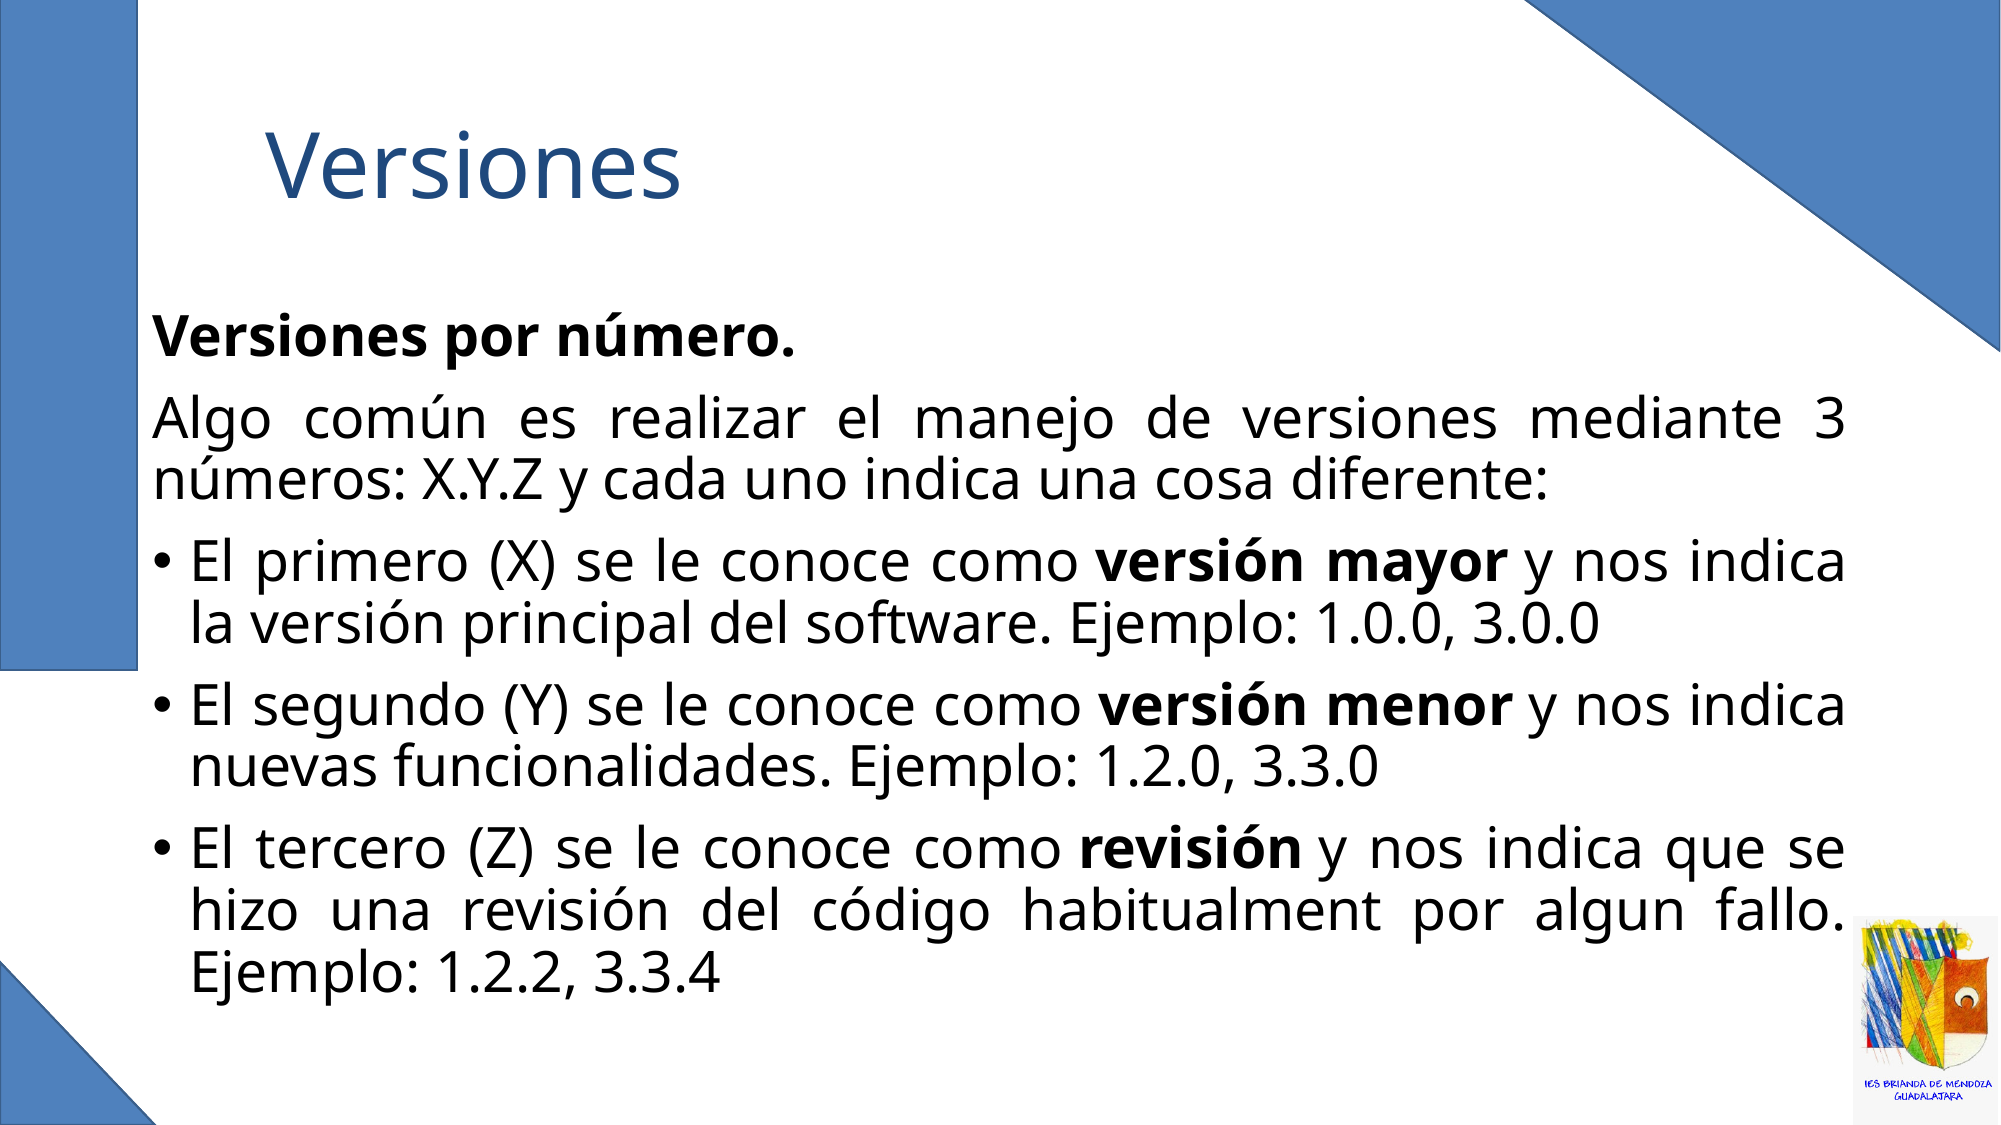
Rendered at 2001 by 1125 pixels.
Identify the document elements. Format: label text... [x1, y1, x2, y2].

title Versiones [250, 59, 1599, 278]
list Versiones por número. Algo común es realizar el manejo de versiones mediante 3 números: X.Y.Z y cada uno indica una cosa diferente: El primero (X) se le conoce como versión mayor y nos indica la versión principal del software. Ejemplo: 1.0.0, 3.0.0 El segundo (Y) se le conoce como versión menor y nos indica nuevas funcionalidades. Ejemplo: 1.2.0, 3.3.0 El tercero (Z) se le conoce como revisión y nos indica que se hizo una revisión del código habitualment por algun fallo. Ejemplo: 1.2.2, 3.3.4 [137, 299, 1863, 1014]
picture [1853, 916, 1998, 1125]
